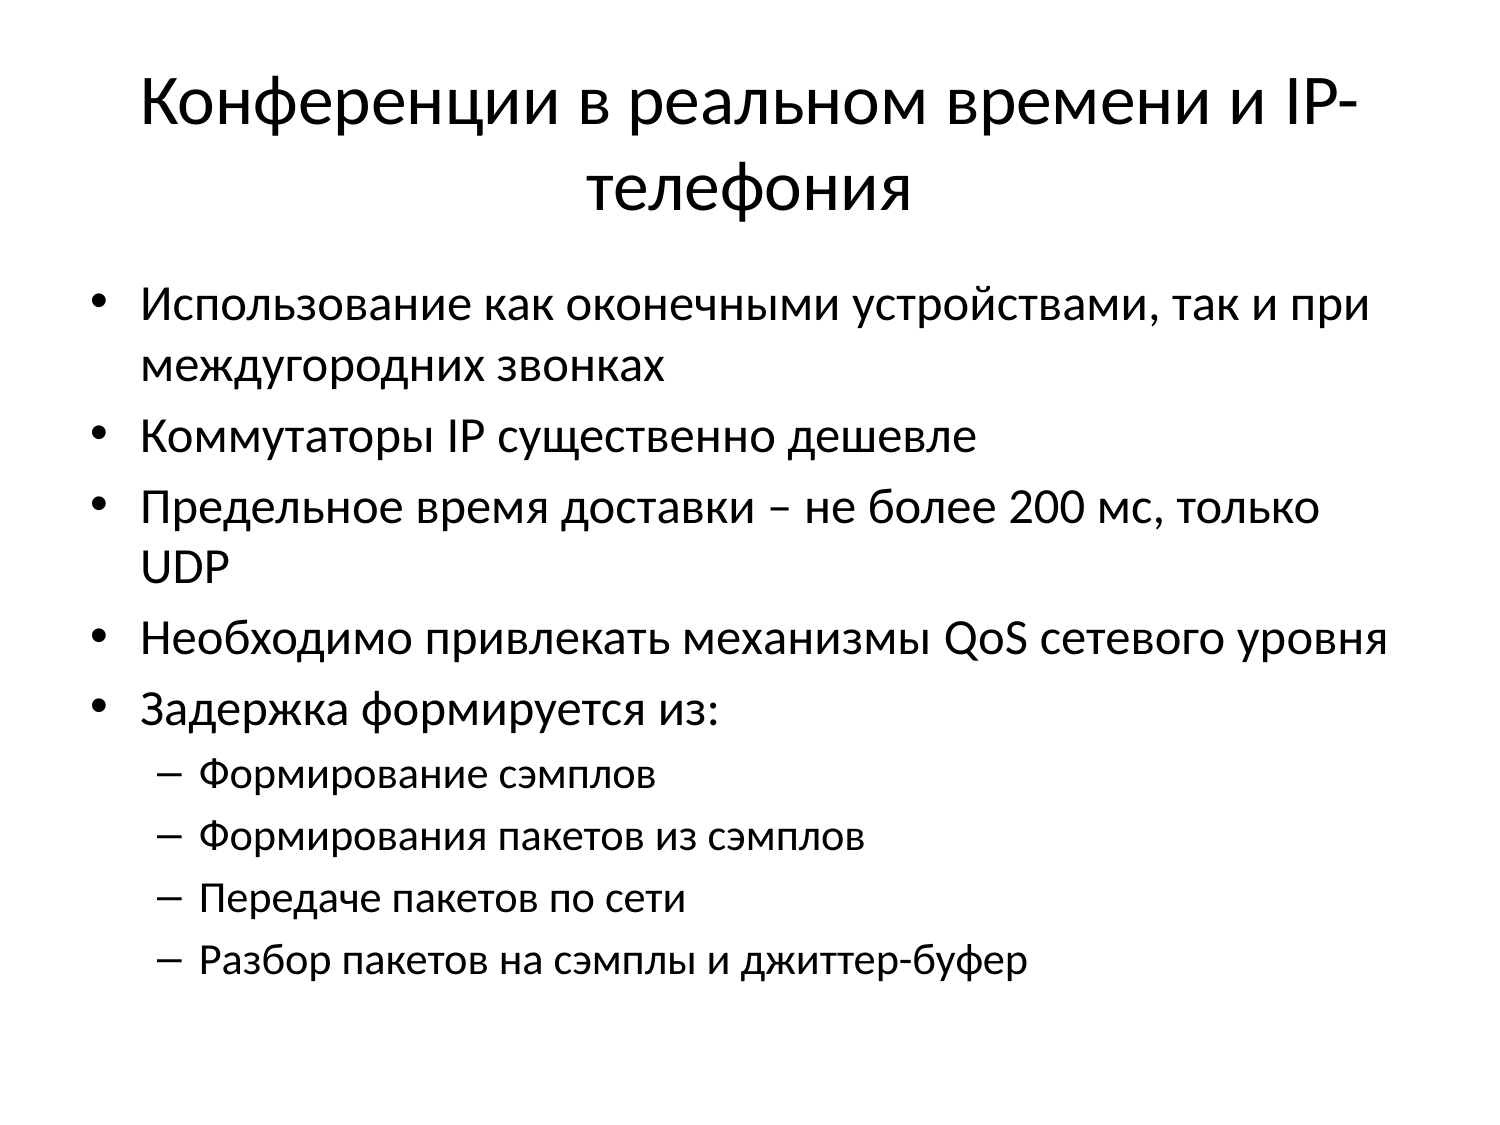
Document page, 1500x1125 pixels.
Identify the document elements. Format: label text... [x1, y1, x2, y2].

list Использование как оконечными устройствами, так и при междугородних звонках Коммутаторы IP существенно дешевле Предельное время доставки – не более 200 мс, только UDP Необходимо привлекать механизмы QoS сетевого уровня Задержка формируется из: Формирование сэмплов Формирования пакетов из сэмплов Передаче пакетов по сети Разбор пакетов на сэмплы и джиттер-буфер [75, 262, 1425, 1005]
title Конференции в реальном времени и IP-телефония [75, 45, 1425, 233]
